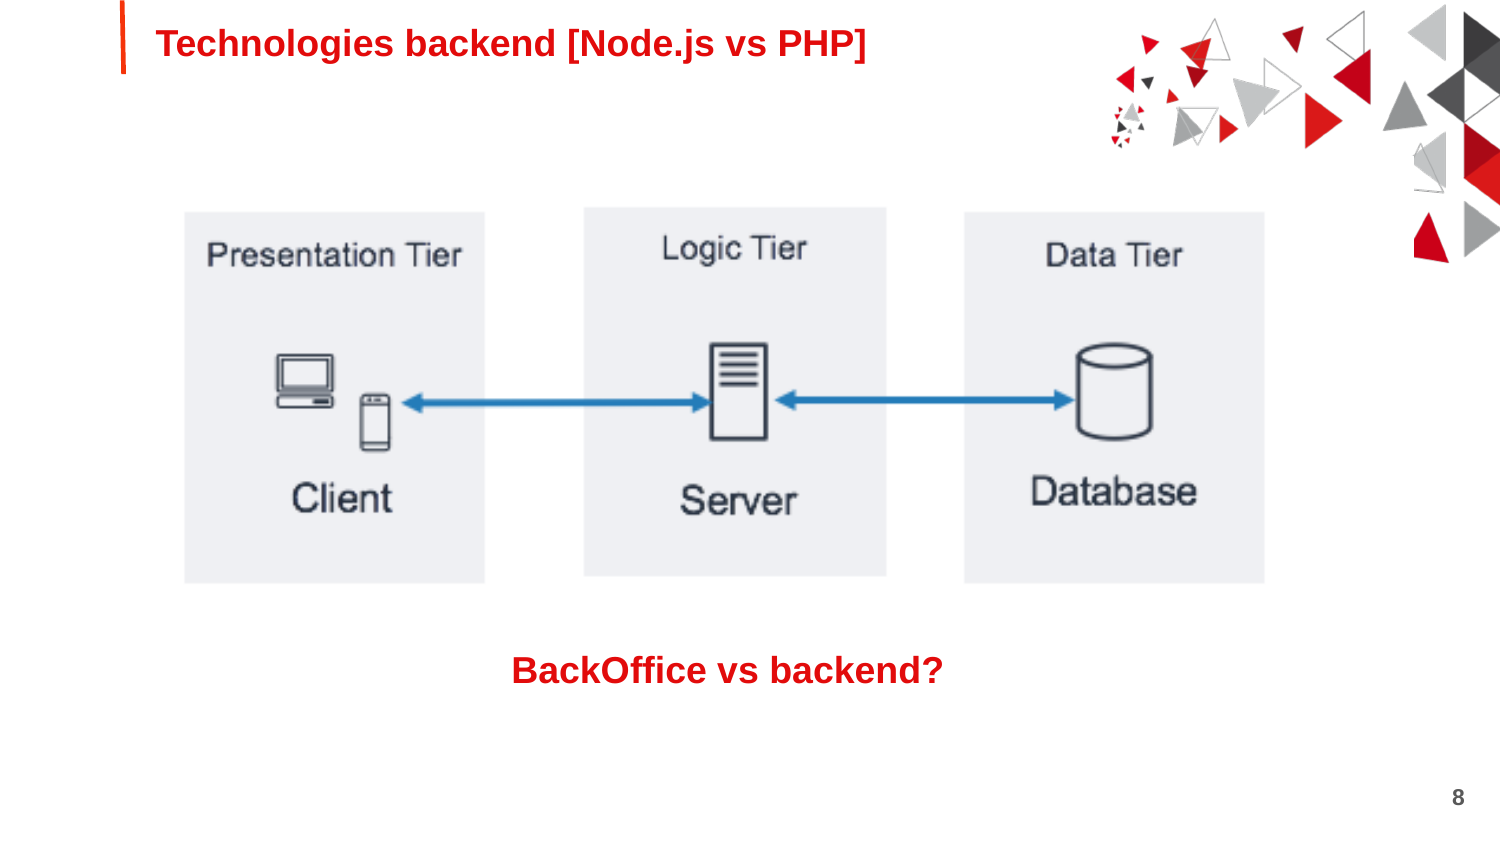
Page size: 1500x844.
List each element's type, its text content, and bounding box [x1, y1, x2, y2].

picture [86, 0, 1500, 708]
slide_number 8 [1389, 764, 1480, 830]
text_box Technologies backend [Node.js vs PHP] [140, 4, 920, 80]
